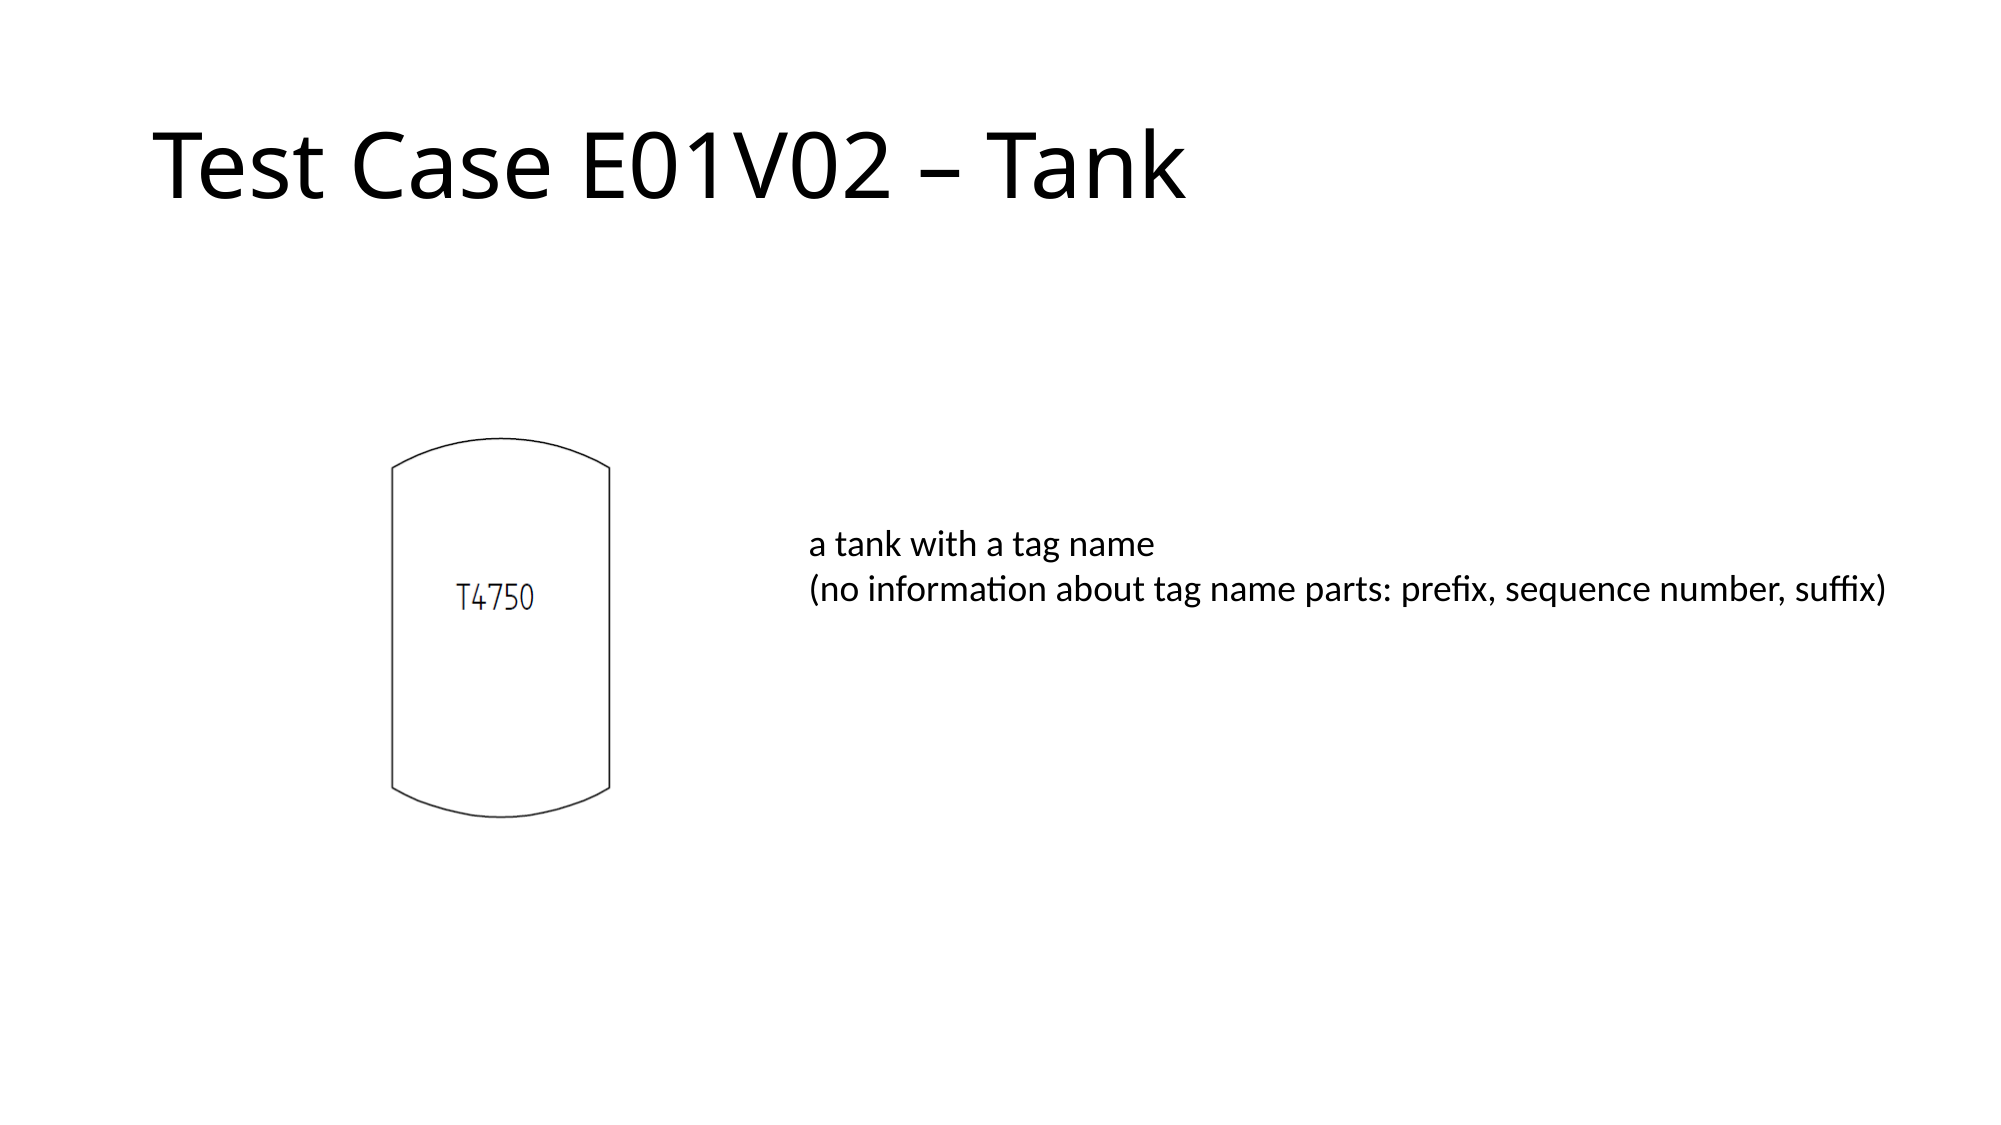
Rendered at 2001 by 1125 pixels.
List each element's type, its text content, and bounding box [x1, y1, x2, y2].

title Test Case E01V02 – Tank [137, 59, 1863, 278]
picture [323, 415, 675, 862]
text_box a tank with a tag name (no information about tag name parts: prefix, sequence number, suffix) [793, 511, 1904, 616]
